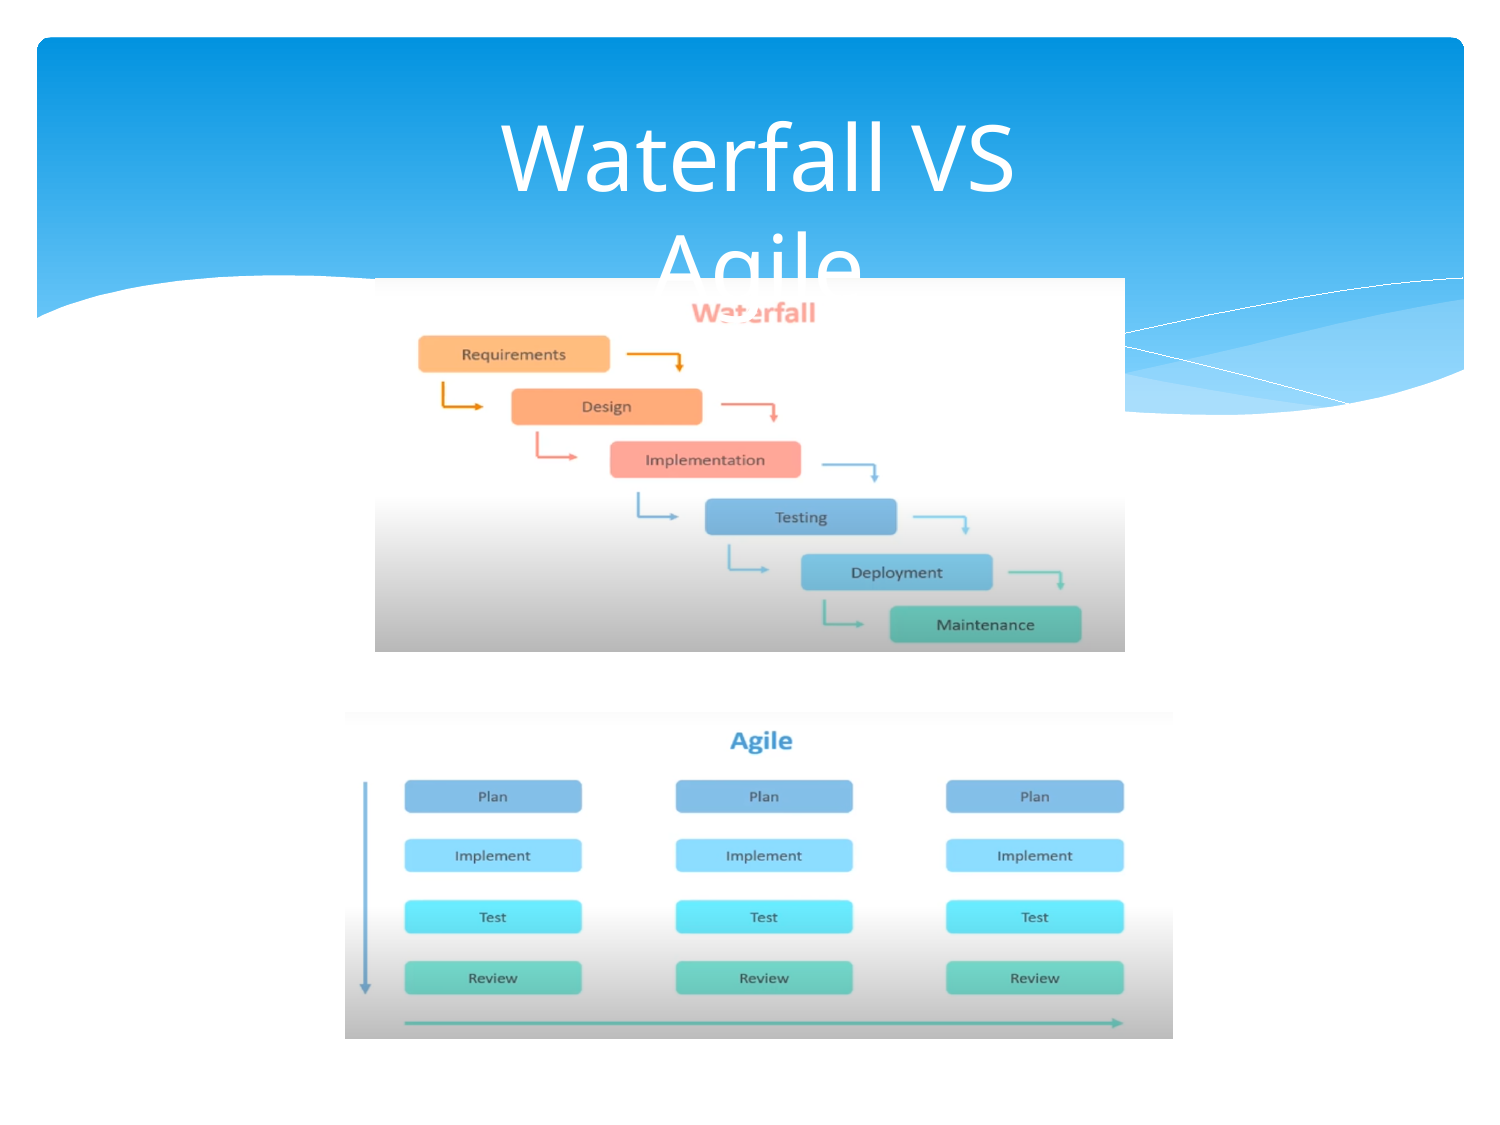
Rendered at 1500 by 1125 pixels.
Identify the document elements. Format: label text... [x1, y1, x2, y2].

picture [374, 278, 1126, 653]
picture [345, 712, 1173, 1040]
text_box Waterfall VS Agile [383, 92, 1134, 327]
